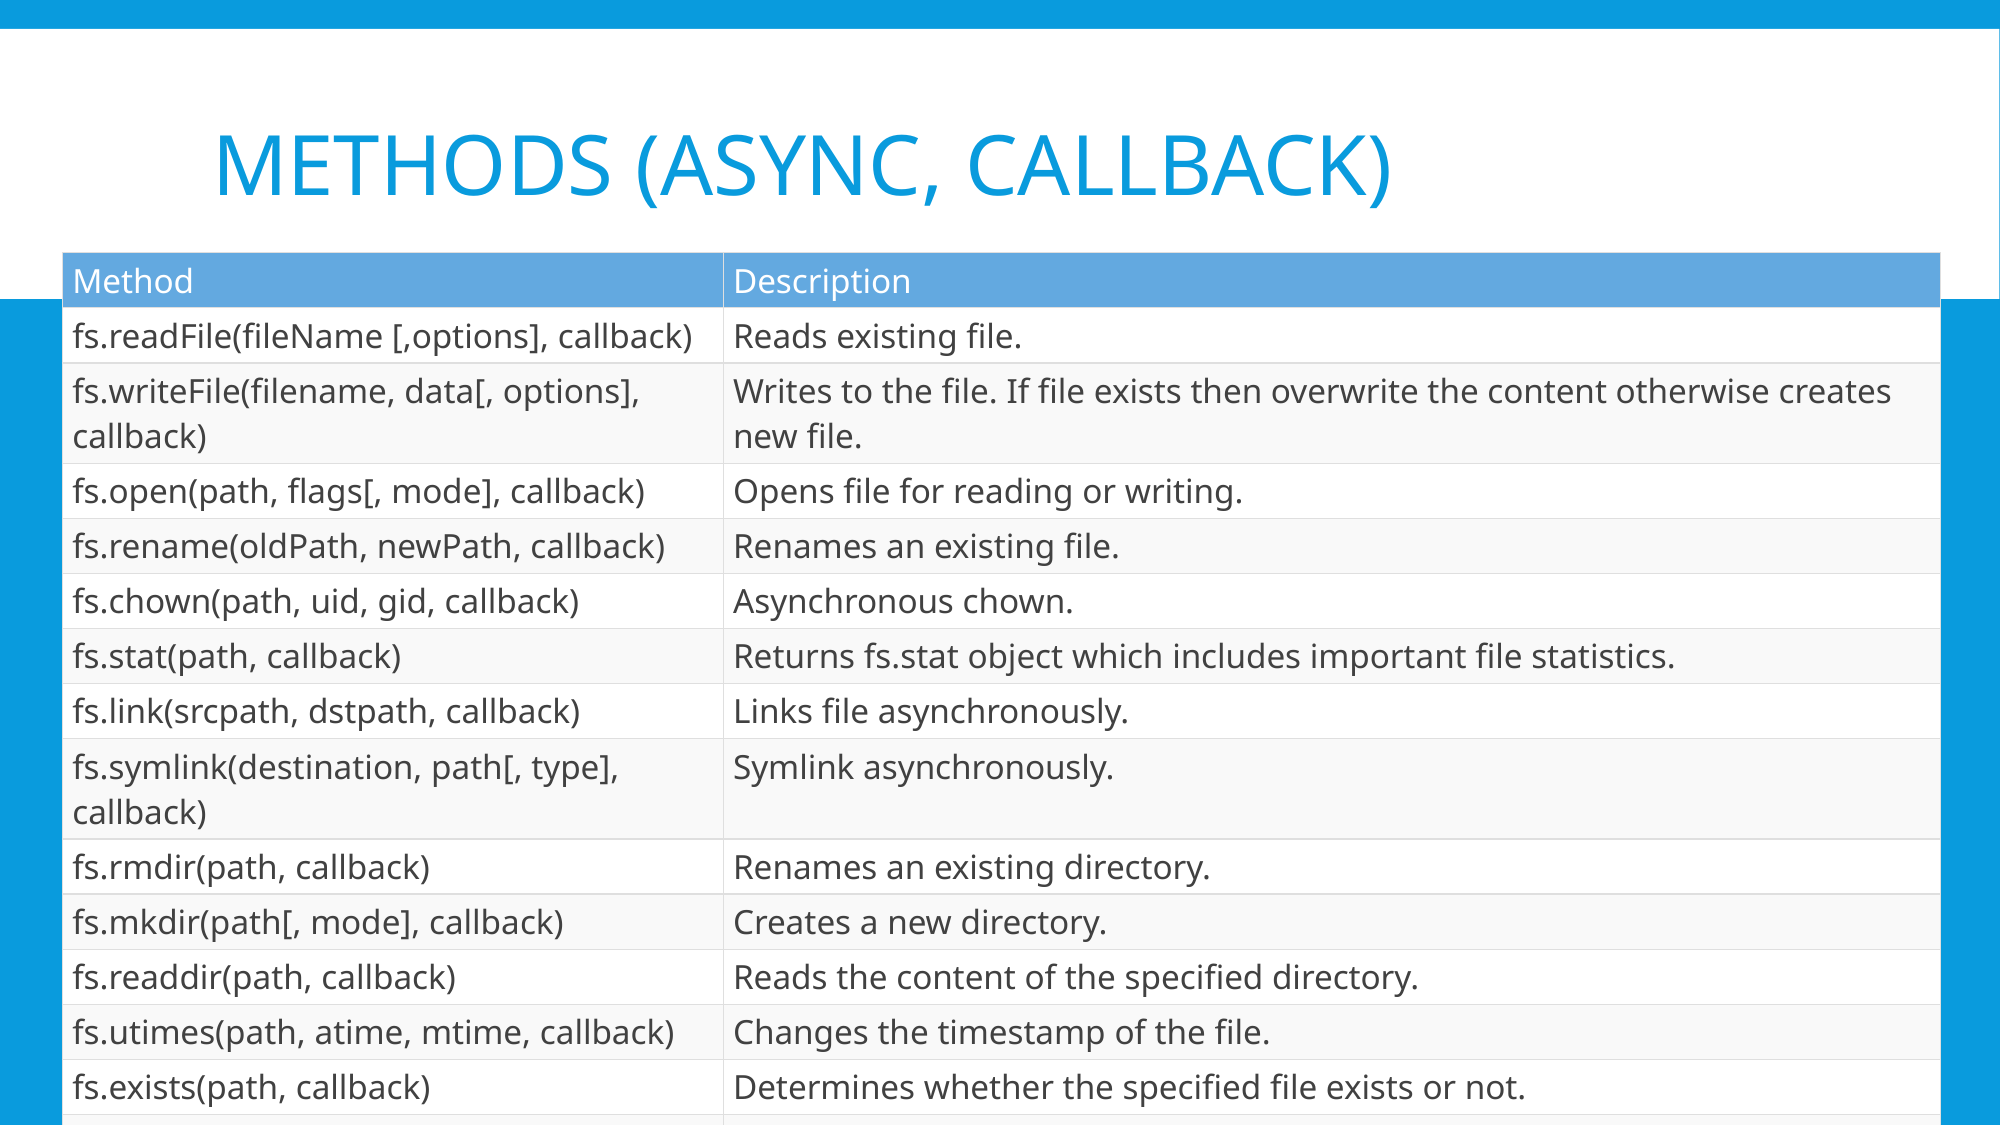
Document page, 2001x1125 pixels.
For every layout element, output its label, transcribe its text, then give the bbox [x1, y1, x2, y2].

table_cell Renames an existing directory. [724, 840, 1940, 893]
table_cell fs.symlink(destination, path[, type], callback) [63, 739, 723, 838]
table_cell Symlink asynchronously. [724, 739, 1940, 838]
table_cell fs.chown(path, uid, gid, callback) [63, 574, 723, 628]
table_cell Writes to the file. If file exists then overwrite the content otherwise creates new file. [724, 364, 1940, 463]
table_cell Opens file for reading or writing. [724, 464, 1940, 518]
table_cell Returns fs.stat object which includes important file statistics. [724, 629, 1940, 683]
table_cell Tests a user's permissions for the specified file. [724, 1115, 1940, 1125]
table_cell fs.rename(oldPath, newPath, callback) [63, 519, 723, 573]
table_cell Links file asynchronously. [724, 684, 1940, 738]
table_cell Creates a new directory. [724, 895, 1940, 949]
title methods (async, callback) [197, 46, 1803, 252]
table_cell fs.mkdir(path[, mode], callback) [63, 895, 723, 949]
table_header Description [724, 253, 1940, 307]
table_cell fs.exists(path, callback) [63, 1060, 723, 1114]
table_cell Renames an existing file. [724, 519, 1940, 573]
table_cell fs.access(path[, mode], callback) [63, 1115, 723, 1125]
table_cell fs.link(srcpath, dstpath, callback) [63, 684, 723, 738]
table_cell fs.readFile(fileName [,options], callback) [63, 308, 723, 362]
table_cell Reads the content of the specified directory. [724, 950, 1940, 1004]
table_cell fs.open(path, flags[, mode], callback) [63, 464, 723, 518]
table_cell Determines whether the specified file exists or not. [724, 1060, 1940, 1114]
table_cell Asynchronous chown. [724, 574, 1940, 628]
table_cell fs.writeFile(filename, data[, options], callback) [63, 364, 723, 463]
table_cell fs.readdir(path, callback) [63, 950, 723, 1004]
table_cell Reads existing file. [724, 308, 1940, 362]
table_cell fs.utimes(path, atime, mtime, callback) [63, 1005, 723, 1059]
table_cell Changes the timestamp of the file. [724, 1005, 1940, 1059]
table_cell fs.rmdir(path, callback) [63, 840, 723, 893]
table_cell fs.stat(path, callback) [63, 629, 723, 683]
table_header Method [63, 253, 723, 307]
